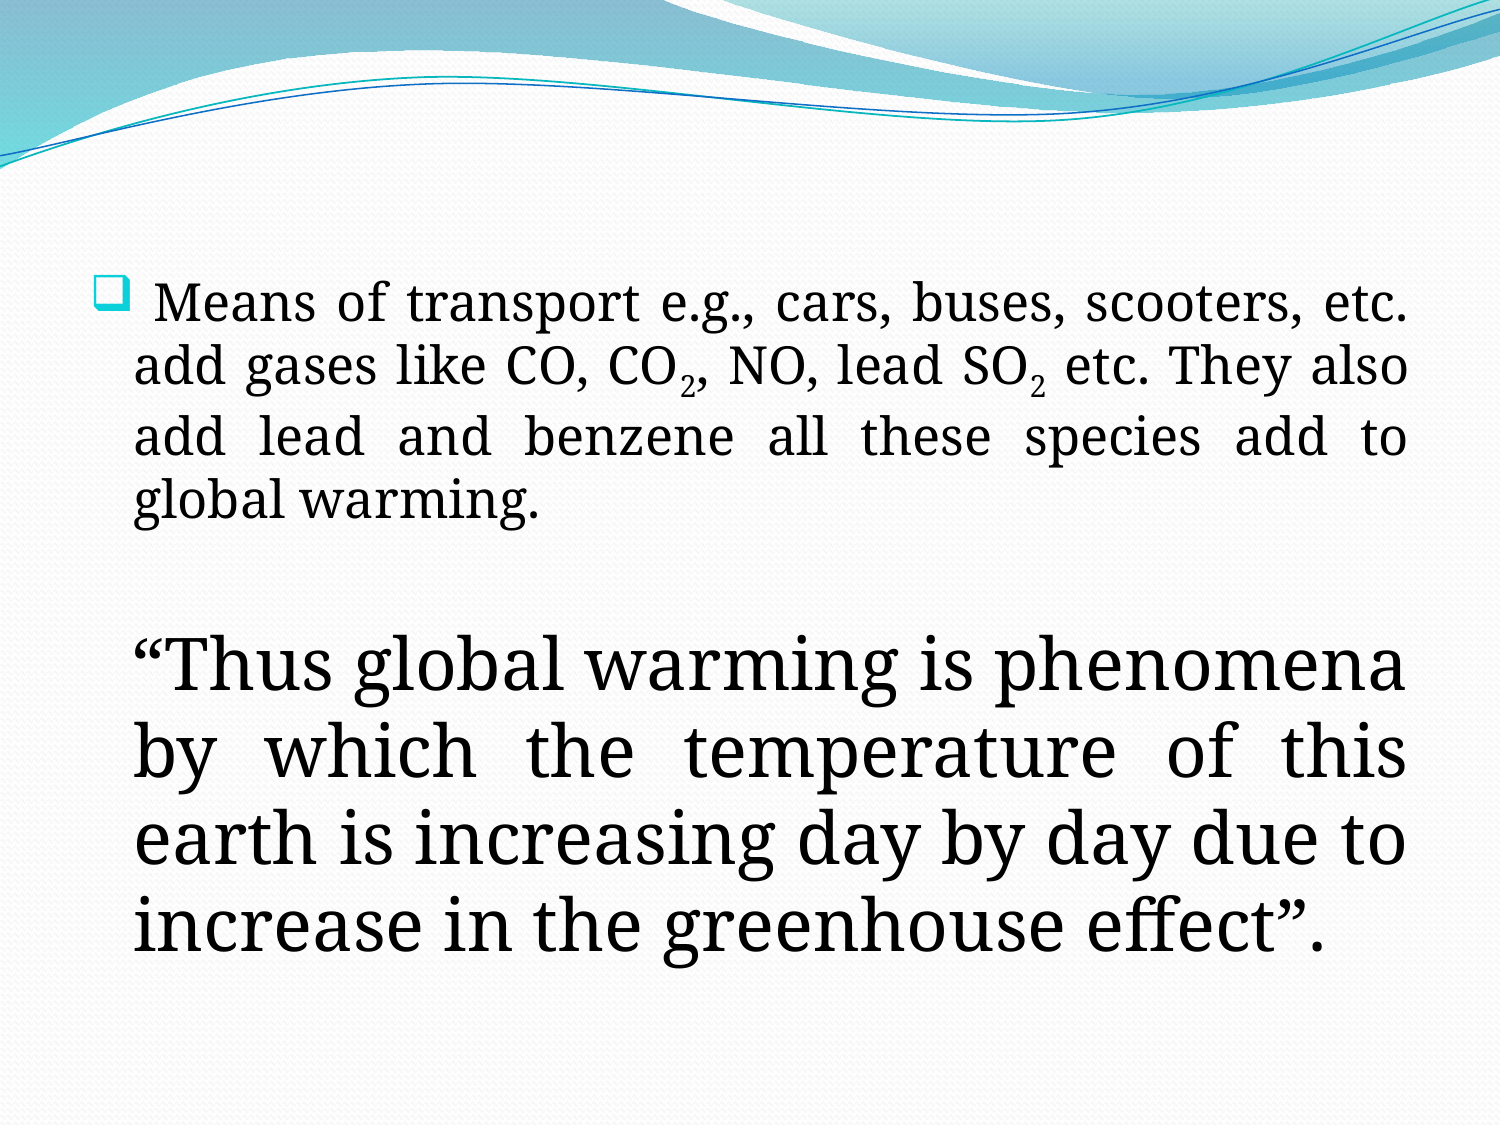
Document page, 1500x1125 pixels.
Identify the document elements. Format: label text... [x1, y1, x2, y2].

list Means of transport e.g., cars, buses, scooters, etc. add gases like CO, CO2, NO, lead SO2 etc. They also add lead and benzene all these species add to global warming. “Thus global warming is phenomena by which the temperature of this earth is increasing day by day due to increase in the greenhouse effect”. [75, 187, 1425, 1038]
